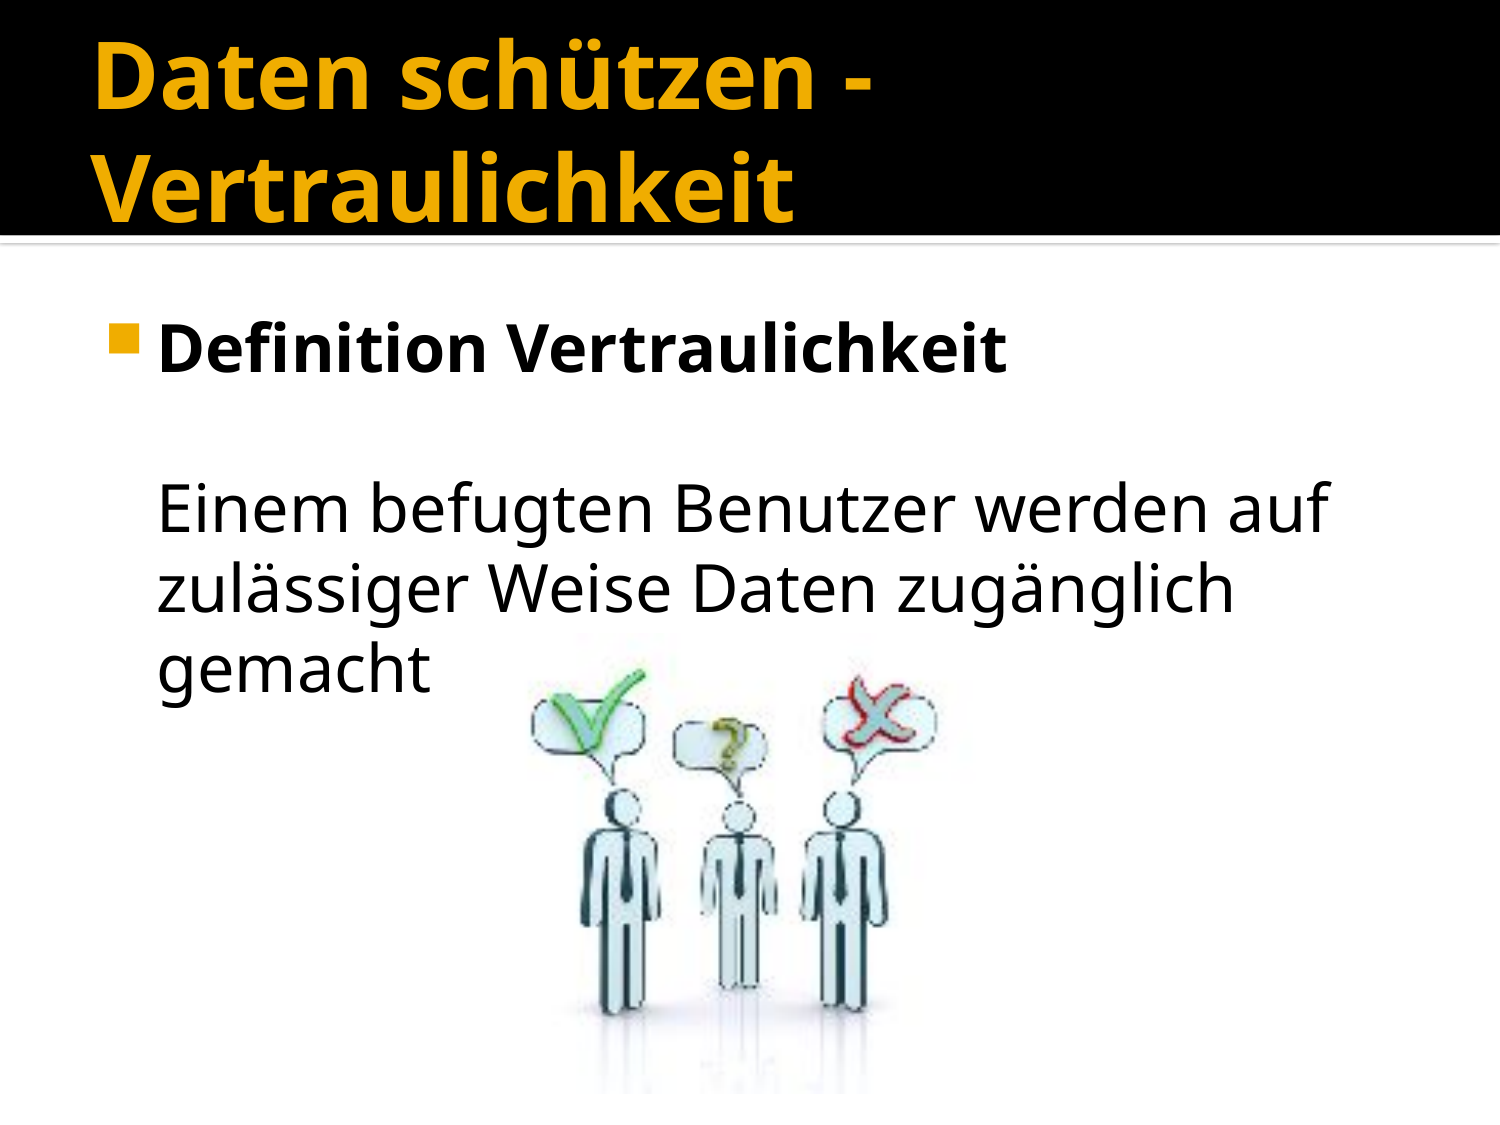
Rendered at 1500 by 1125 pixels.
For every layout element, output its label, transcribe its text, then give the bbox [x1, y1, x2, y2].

list Definition Vertraulichkeit Einem befugten Benutzer werden auf zulässiger Weise Daten zugänglich gemacht [75, 291, 1425, 1050]
title Daten schützen - Vertraulichkeit [75, 25, 1425, 231]
picture [431, 633, 1046, 1095]
